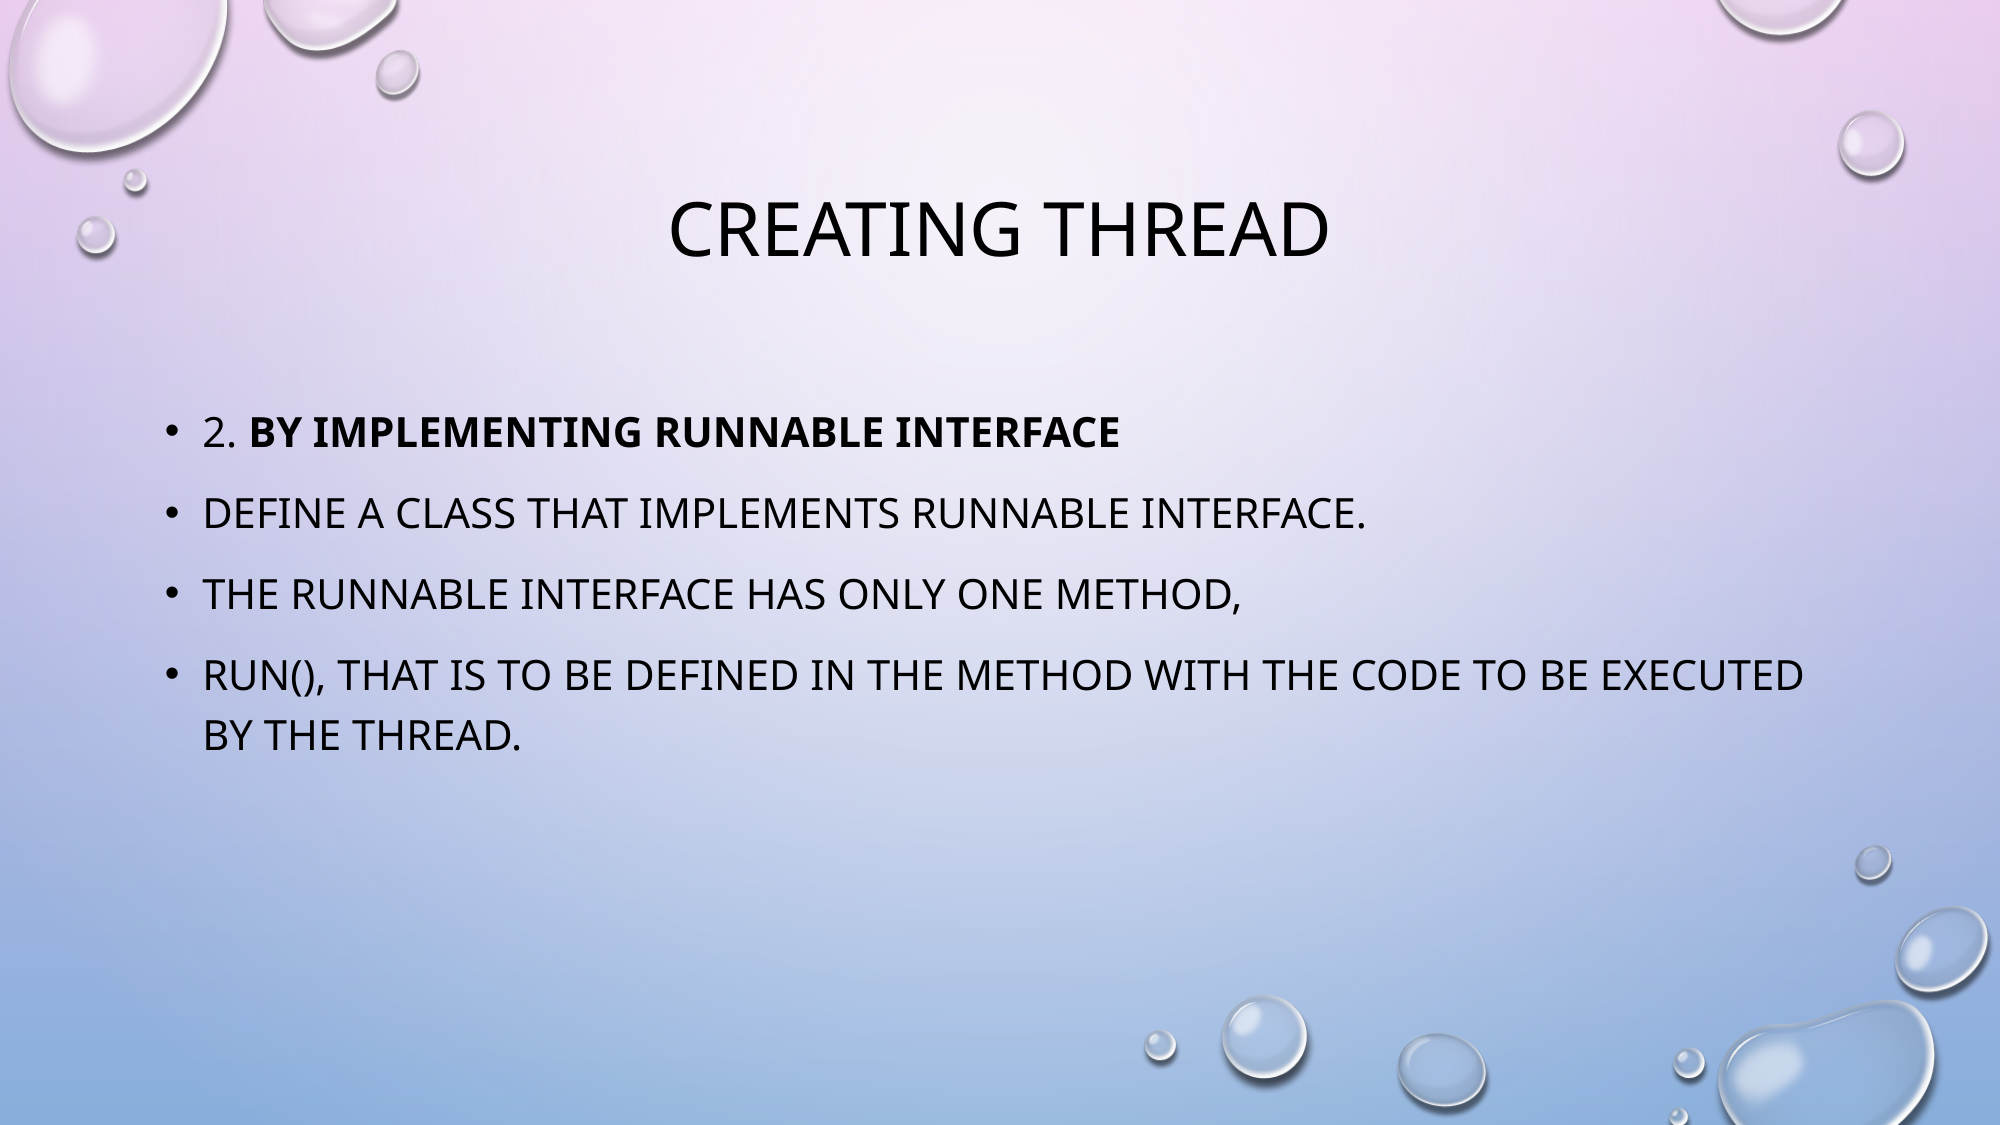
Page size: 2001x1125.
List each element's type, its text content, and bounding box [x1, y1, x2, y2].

picture [0, 0, 2000, 1125]
list 2. By implementing Runnable interface Define a class that implements Runnable interface. The Runnable interface has only one method, run(), that is to be defined in the method with the code to be executed by the thread. [149, 388, 1850, 950]
title Creating thread [149, 101, 1851, 364]
